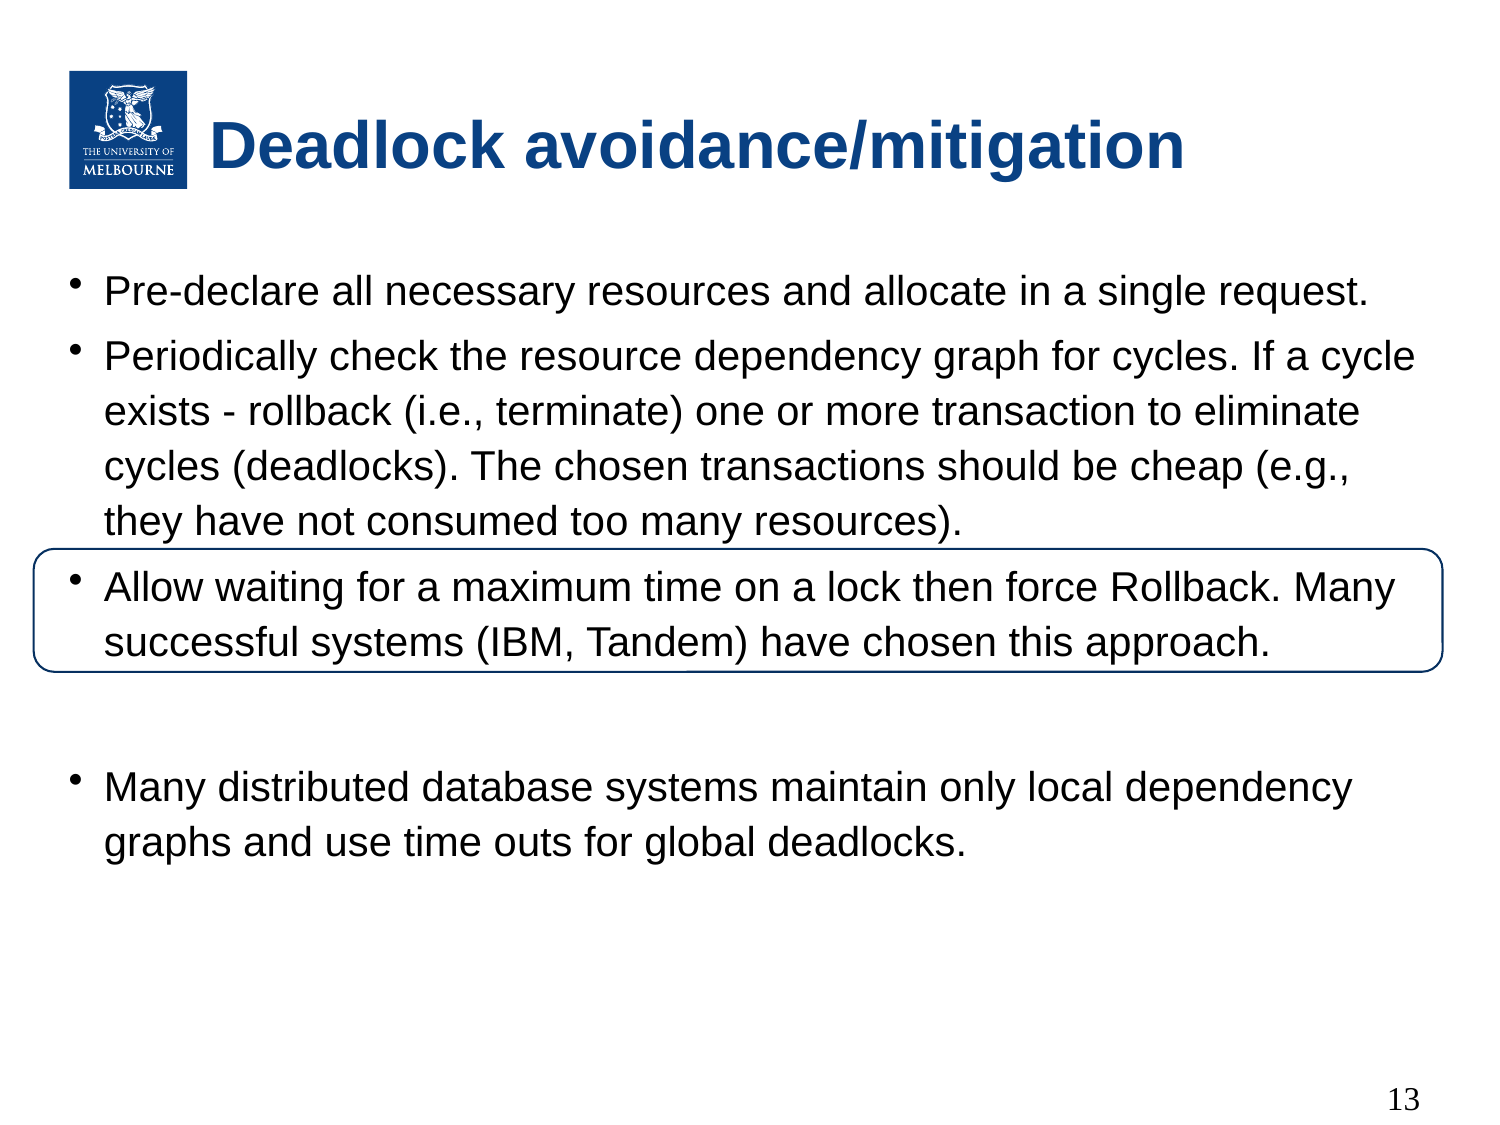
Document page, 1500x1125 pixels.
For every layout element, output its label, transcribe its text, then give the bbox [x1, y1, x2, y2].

text_box [32, 547, 1444, 673]
list Pre-declare all necessary resources and allocate in a single request. Periodically check the resource dependency graph for cycles. If a cycle exists - rollback (i.e., terminate) one or more transaction to eliminate cycles (deadlocks). The chosen transactions should be cheap (e.g., they have not consumed too many resources). Allow waiting for a maximum time on a lock then force Rollback. Many successful systems (IBM, Tandem) have chosen this approach. Many distributed database systems maintain only local dependency graphs and use time outs for global deadlocks. [53, 251, 1443, 561]
title Deadlock avoidance/mitigation [194, 86, 1470, 190]
list Pre-declare all necessary resources and allocate in a single request. Periodically check the resource dependency graph for cycles. If a cycle exists - rollback (i.e., terminate) one or more transaction to eliminate cycles (deadlocks). The chosen transactions should be cheap (e.g., they have not consumed too many resources). Allow waiting for a maximum time on a lock then force Rollback. Many successful systems (IBM, Tandem) have chosen this approach. Many distributed database systems maintain only local dependency graphs and use time outs for global deadlocks. [53, 659, 1443, 970]
